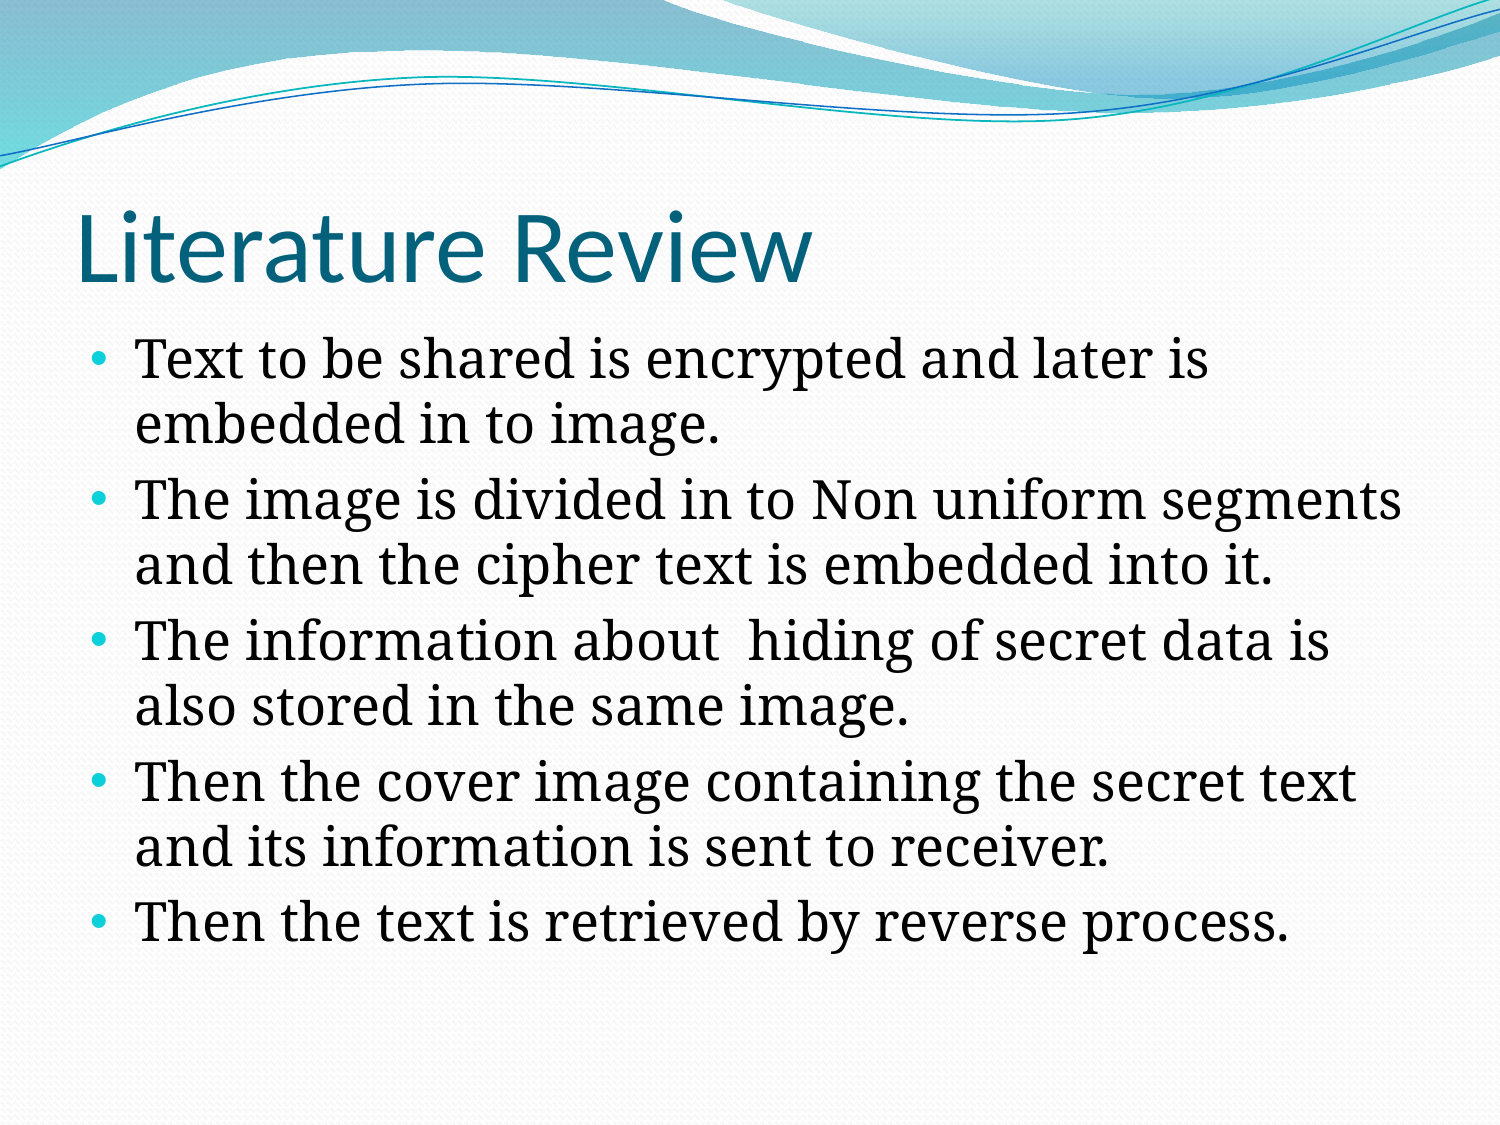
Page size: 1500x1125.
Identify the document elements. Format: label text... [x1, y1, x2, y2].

title Literature Review [75, 115, 1425, 303]
list Text to be shared is encrypted and later is embedded in to image. The image is divided in to Non uniform segments and then the cipher text is embedded into it. The information about hiding of secret data is also stored in the same image. Then the cover image containing the secret text and its information is sent to receiver. Then the text is retrieved by reverse process. [75, 317, 1425, 1038]
